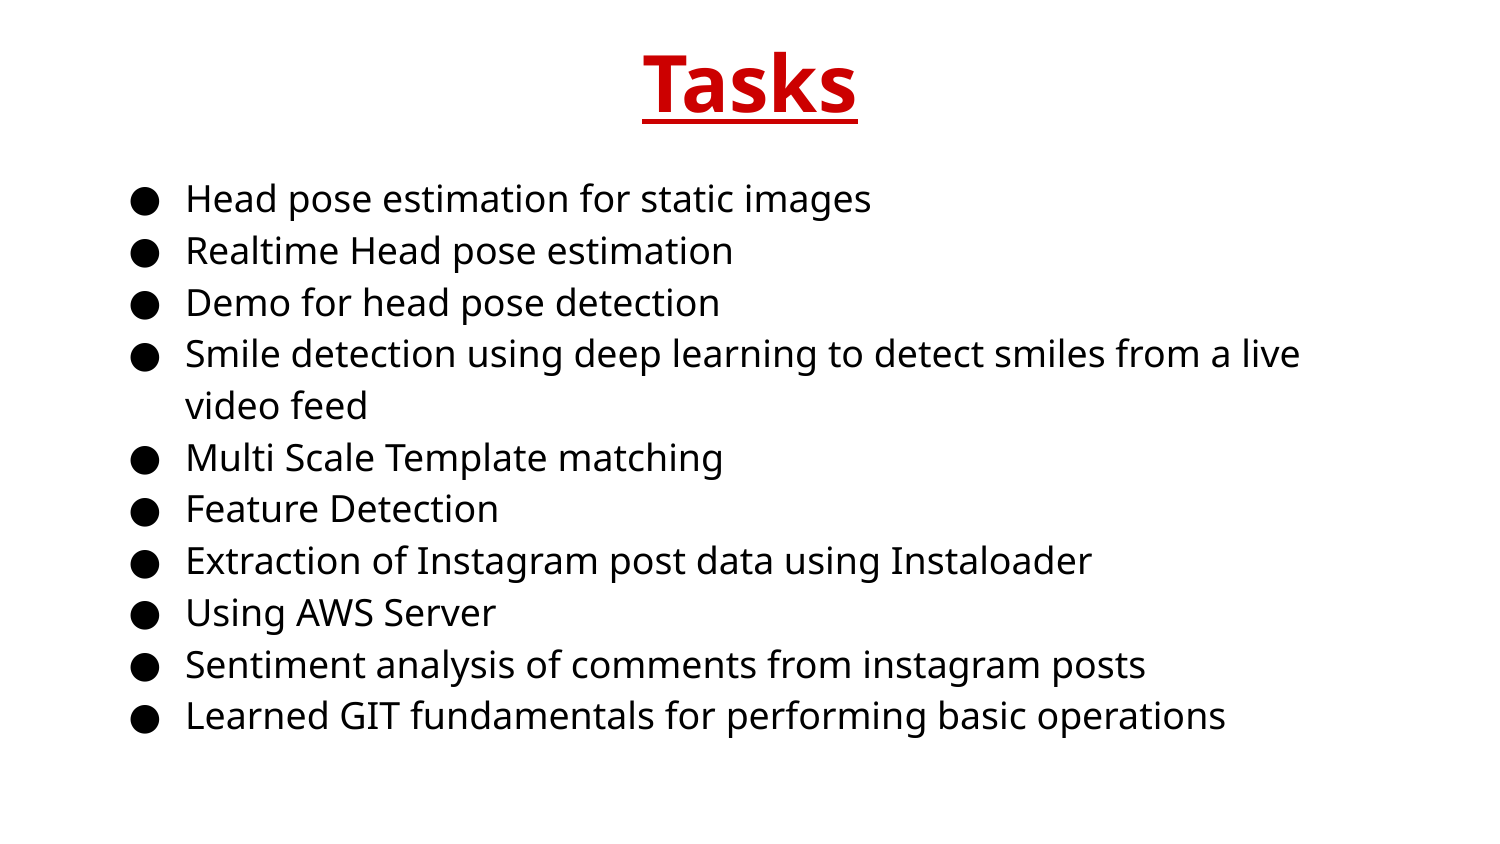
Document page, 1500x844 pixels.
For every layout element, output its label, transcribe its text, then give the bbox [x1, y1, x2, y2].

title Tasks [51, 18, 1449, 154]
list Head pose estimation for static images Realtime Head pose estimation Demo for head pose detection Smile detection using deep learning to detect smiles from a live video feed Multi Scale Template matching Feature Detection Extraction of Instagram post data using Instaloader Using AWS Server Sentiment analysis of comments from instagram posts Learned GIT fundamentals for performing basic operations [94, 153, 1406, 800]
